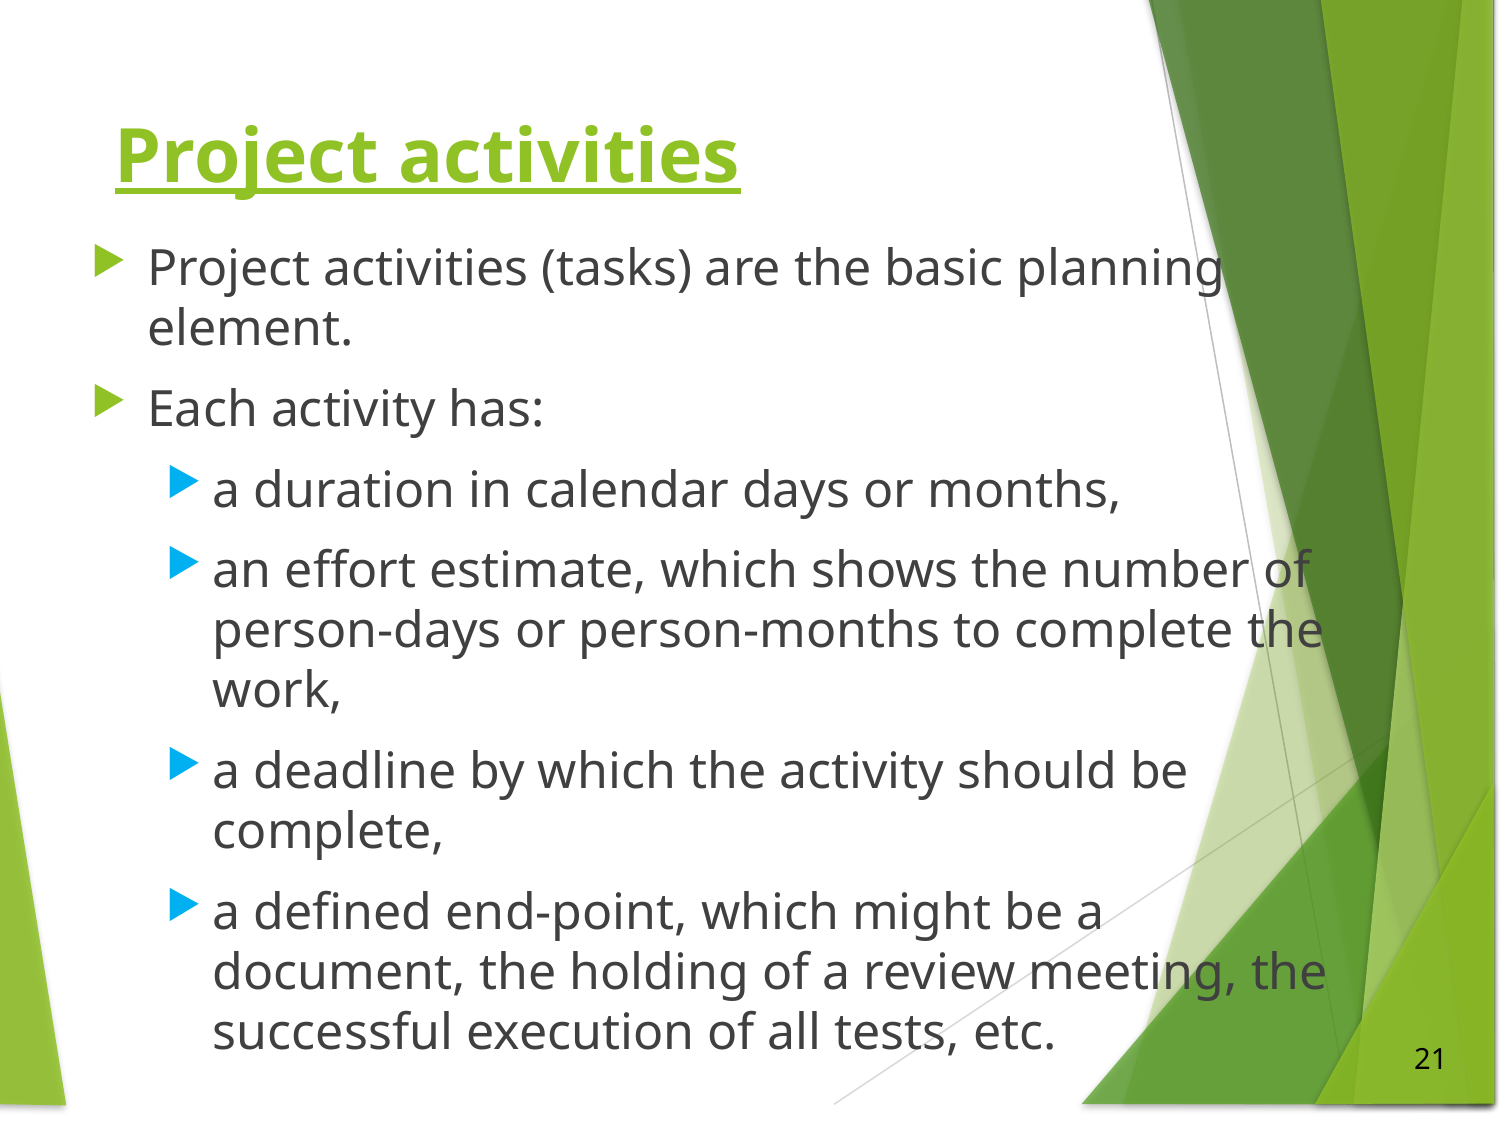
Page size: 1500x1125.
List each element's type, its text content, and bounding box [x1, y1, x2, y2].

title Project activities [99, 99, 1361, 227]
slide_number 21 [1378, 1030, 1463, 1091]
list Project activities (tasks) are the basic planning element. Each activity has: a duration in calendar days or months, an effort estimate, which shows the number of person-days or person-months to complete the work, a deadline by which the activity should be complete, a defined end-point, which might be a document, the holding of a review meeting, the successful execution of all tests, etc. [75, 227, 1361, 1068]
